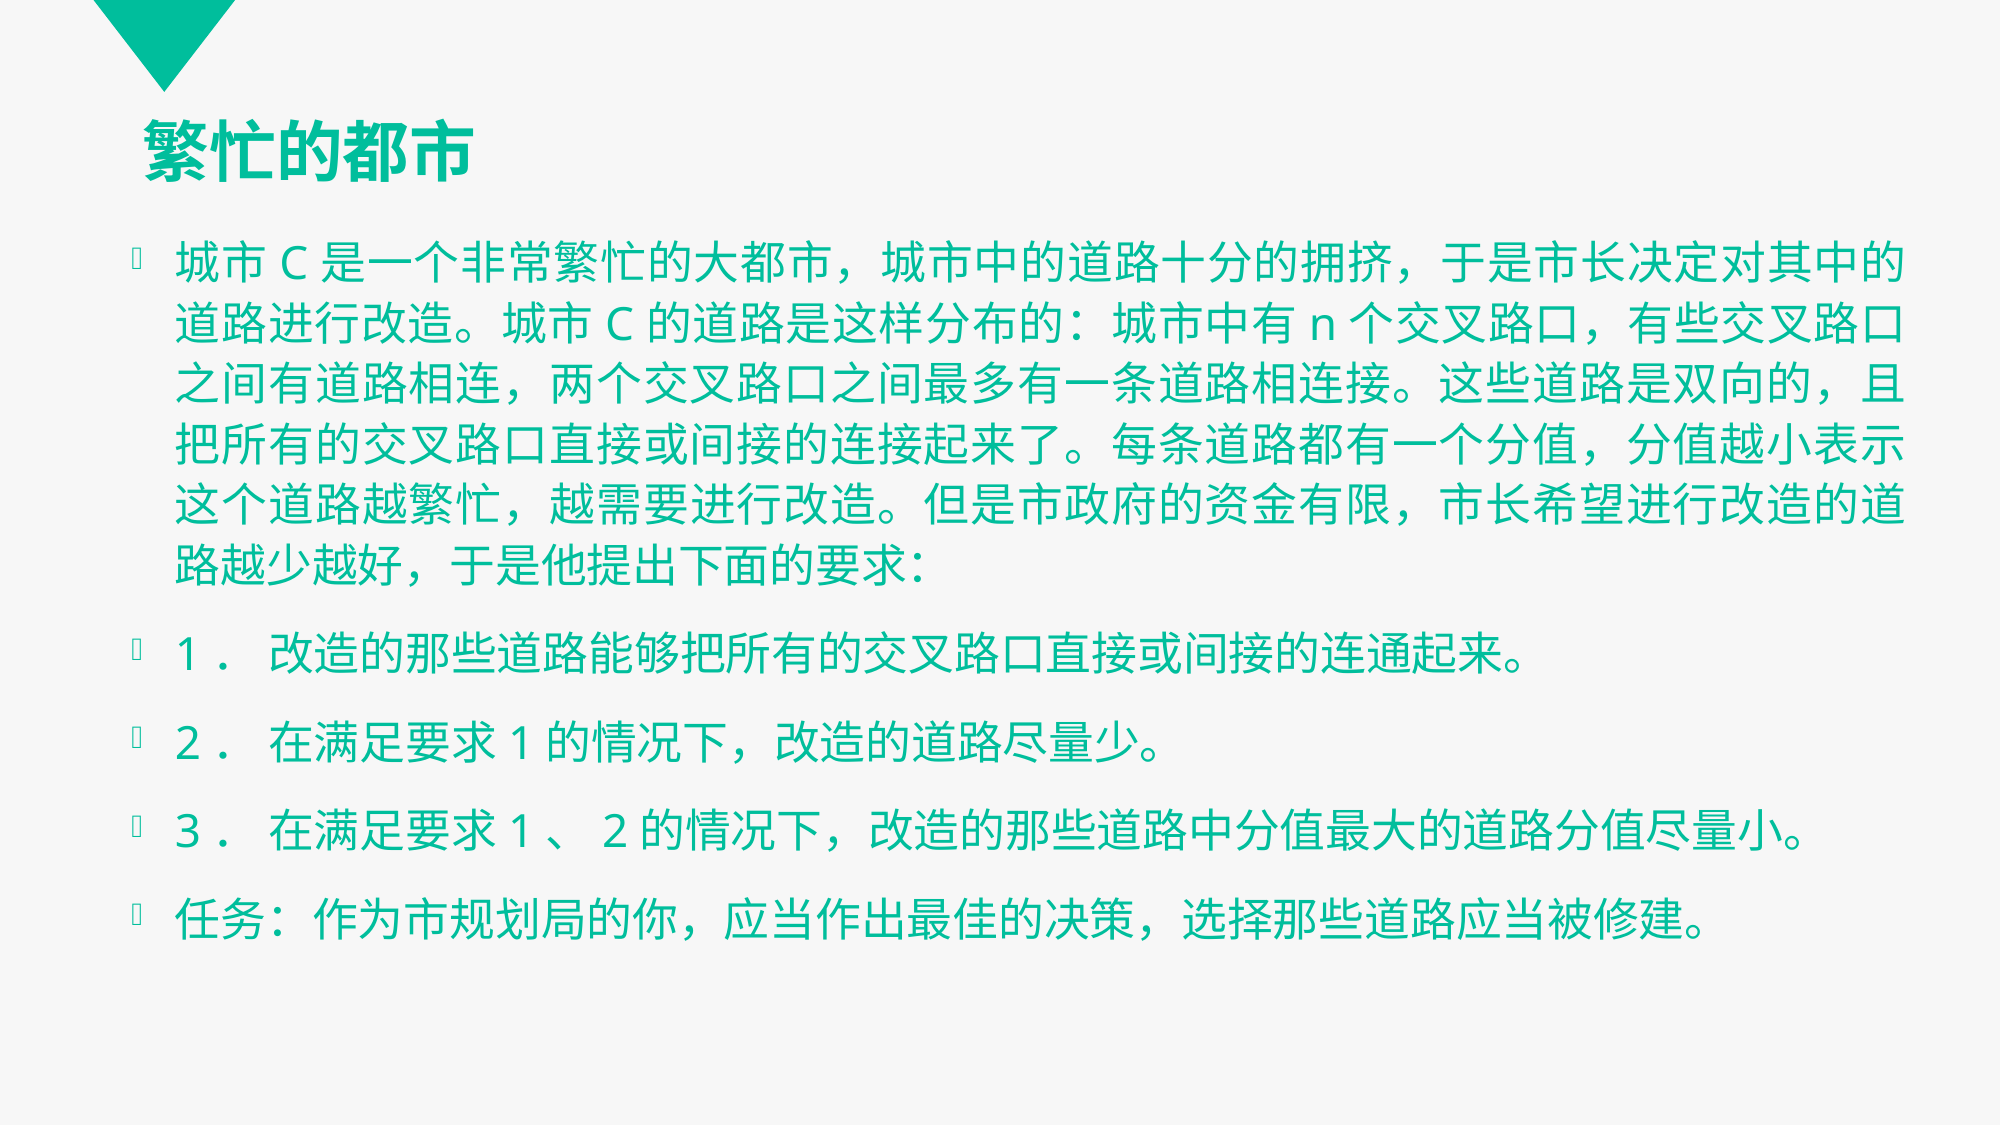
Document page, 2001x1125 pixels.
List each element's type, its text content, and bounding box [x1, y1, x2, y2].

title 繁忙的都市 [127, 83, 1925, 199]
list 城市C是一个非常繁忙的大都市，城市中的道路十分的拥挤，于是市长决定对其中的道路进行改造。城市C的道路是这样分布的：城市中有n个交叉路口，有些交叉路口之间有道路相连，两个交叉路口之间最多有一条道路相连接。这些道路是双向的，且把所有的交叉路口直接或间接的连接起来了。每条道路都有一个分值，分值越小表示这个道路越繁忙，越需要进行改造。但是市政府的资金有限，市长希望进行改造的道路越少越好，于是他提出下面的要求： 1． 改造的那些道路能够把所有的交叉路口直接或间接的连通起来。 2． 在满足要求1的情况下，改造的道路尽量少。 3． 在满足要求1、2的情况下，改造的那些道路中分值最大的道路分值尽量小。 任务：作为市规划局的你，应当作出最佳的决策，选择那些道路应当被修建。 [116, 220, 1922, 1013]
